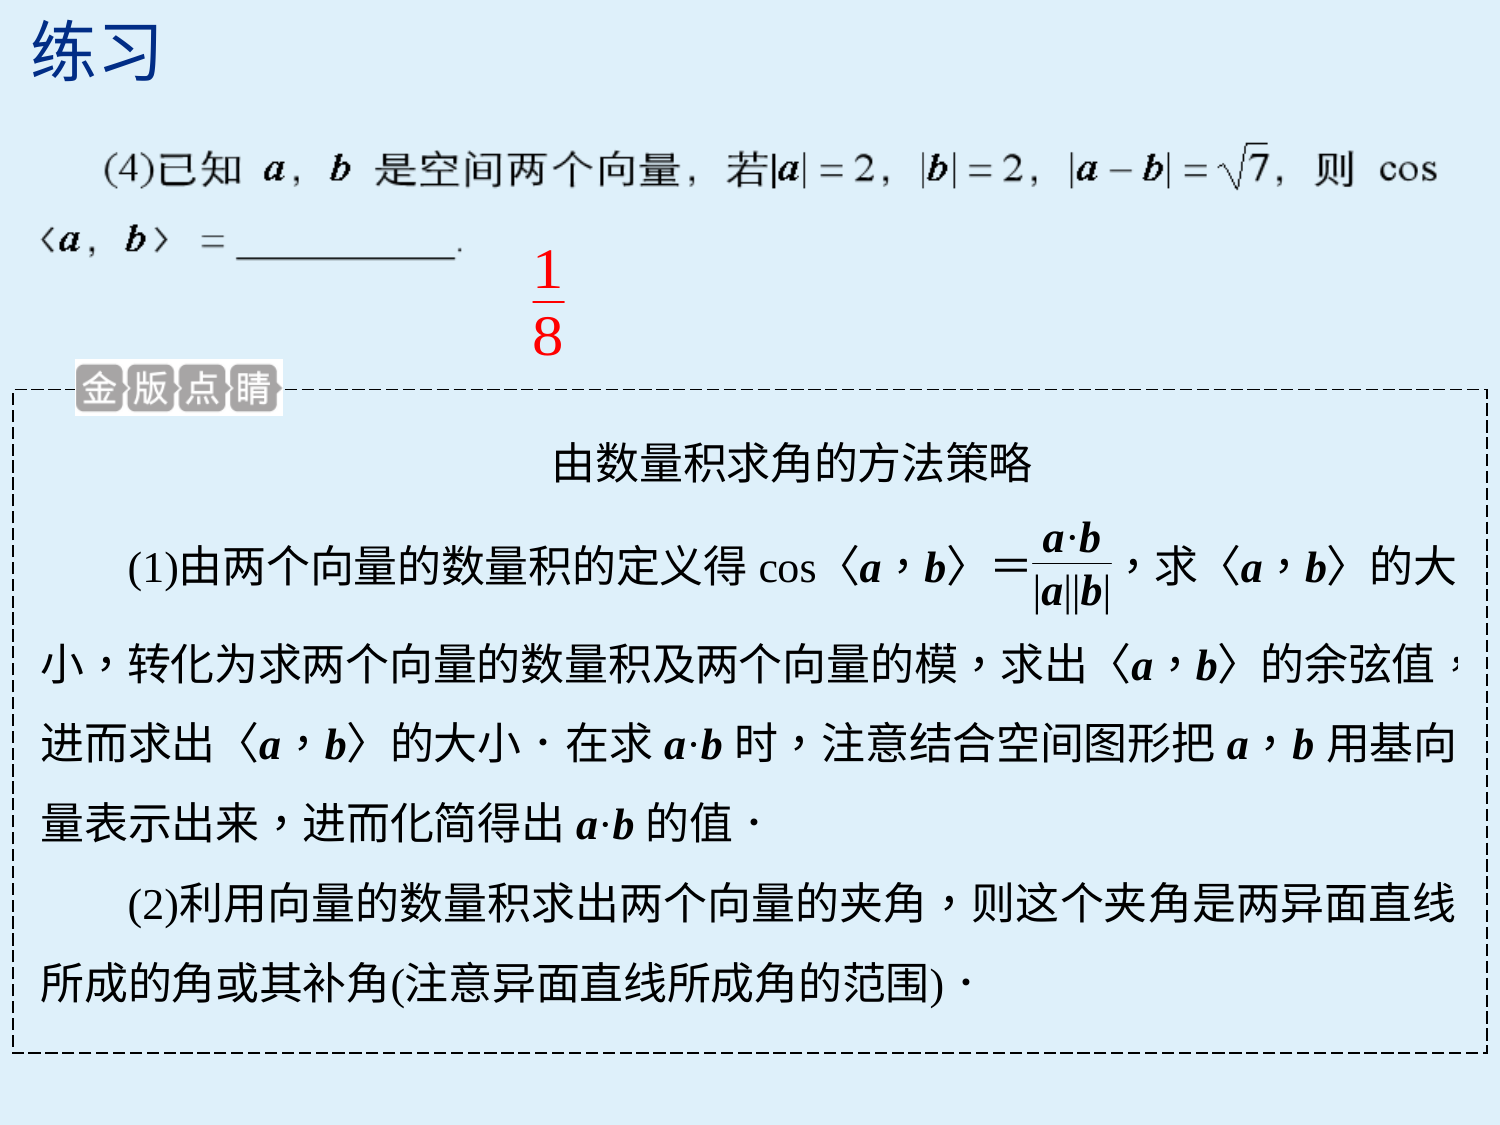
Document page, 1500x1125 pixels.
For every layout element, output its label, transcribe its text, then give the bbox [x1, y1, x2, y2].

text_box [13, 389, 1487, 1054]
picture [15, 128, 1443, 286]
picture [75, 359, 283, 416]
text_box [532, 223, 668, 384]
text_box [40, 434, 1460, 1034]
text_box 练习 [16, 2, 180, 98]
